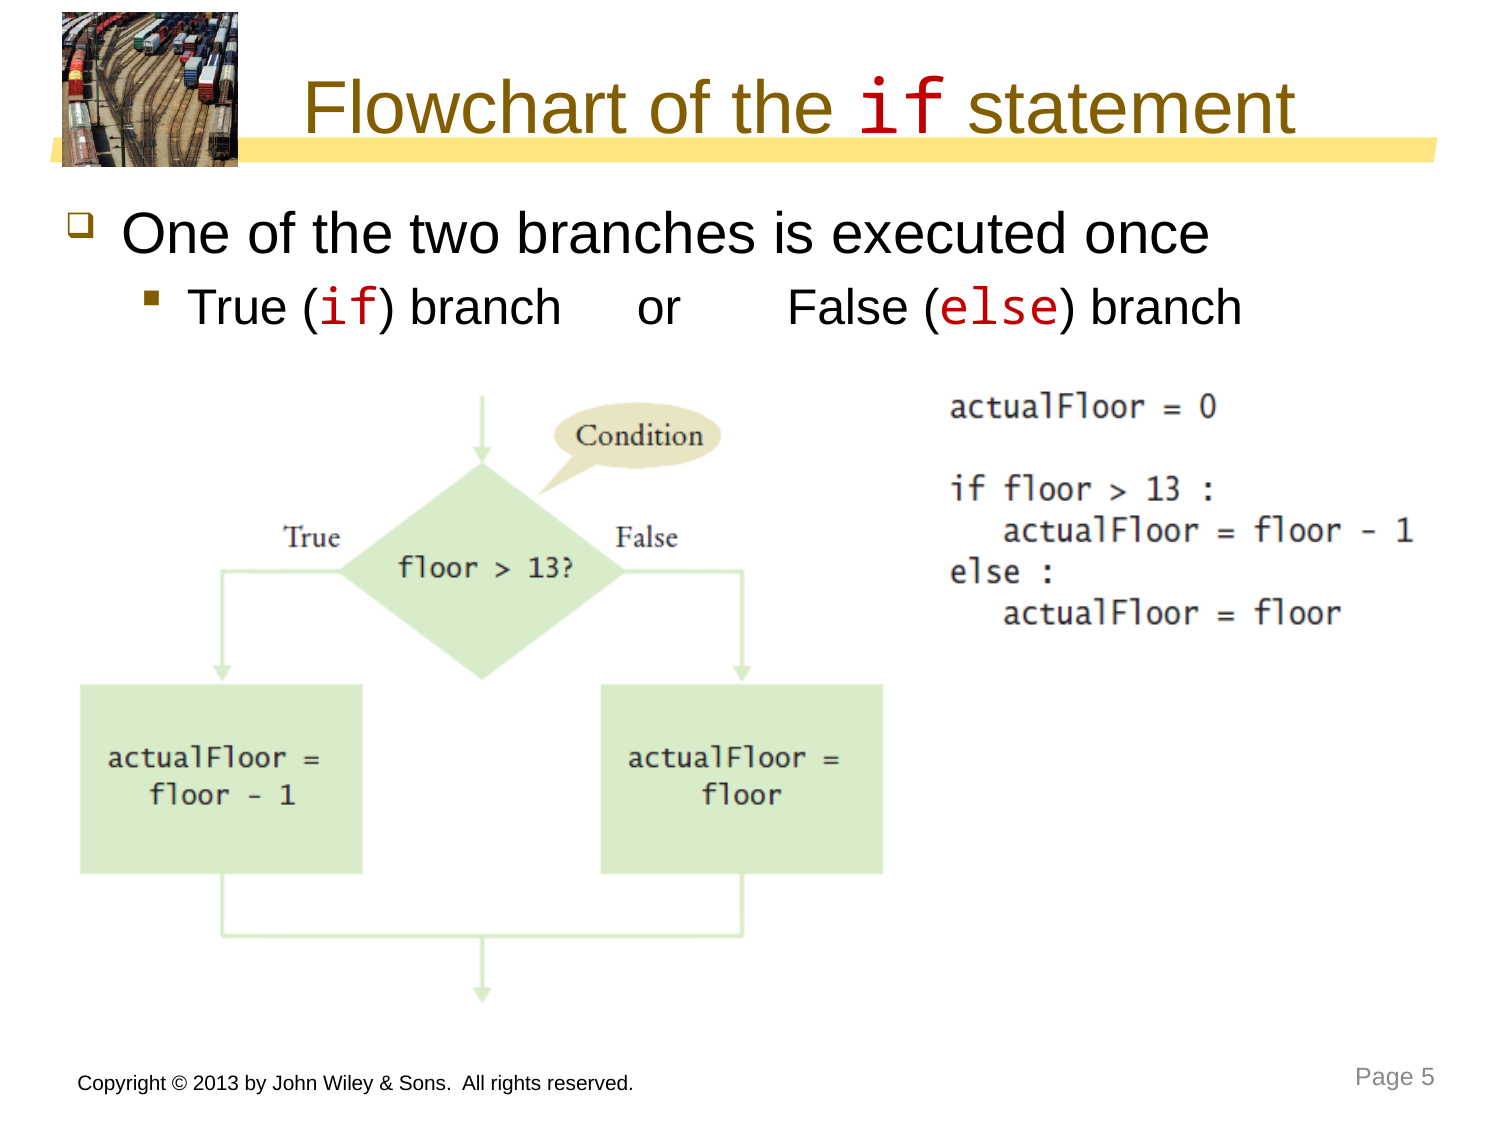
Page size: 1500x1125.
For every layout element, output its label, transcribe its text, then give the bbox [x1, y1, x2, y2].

slide_number Page 5 [1187, 1050, 1450, 1100]
list One of the two branches is executed once True (if) branch or False (else) branch [49, 187, 1438, 1026]
picture [62, 12, 238, 167]
title Flowchart of the if statement [287, 44, 1451, 163]
picture [949, 387, 1416, 638]
footer Copyright © 2013 by John Wiley & Sons. All rights reserved. [62, 1037, 726, 1104]
picture [49, 371, 915, 1010]
